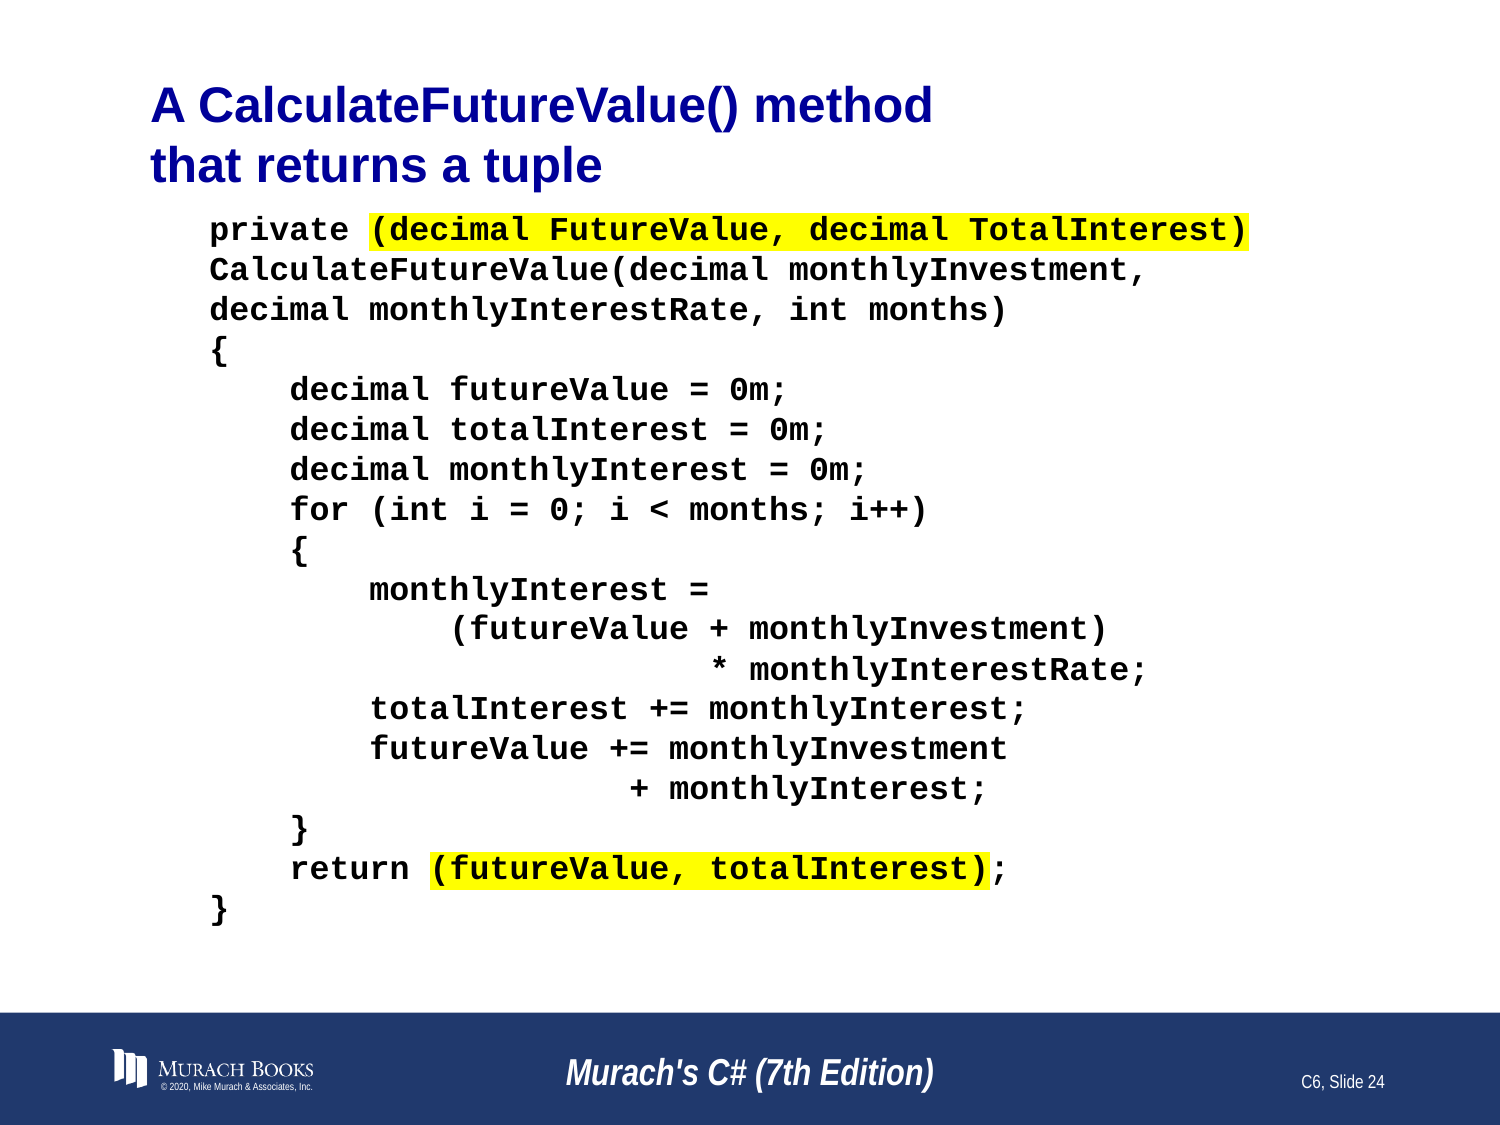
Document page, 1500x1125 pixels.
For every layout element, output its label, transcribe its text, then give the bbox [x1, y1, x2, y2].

slide_number Murach's C# (7th Edition) [463, 1025, 1050, 1100]
slide_number C6, Slide 24 [1087, 1025, 1400, 1100]
list private (decimal FutureValue, decimal TotalInterest) CalculateFutureValue(decimal monthlyInvestment, decimal monthlyInterestRate, int months) { decimal futureValue = 0m; decimal totalInterest = 0m; decimal monthlyInterest = 0m; for (int i = 0; i < months; i++) { monthlyInterest = (futureValue + monthlyInvestment) * monthlyInterestRate; totalInterest += monthlyInterest; futureValue += monthlyInvestment + monthlyInterest; } return (futureValue, totalInterest); } [137, 200, 1350, 1000]
title A CalculateFutureValue() method that returns a tuple [150, 72, 1350, 194]
footer © 2020, Mike Murach & Associates, Inc. [12, 1025, 463, 1100]
